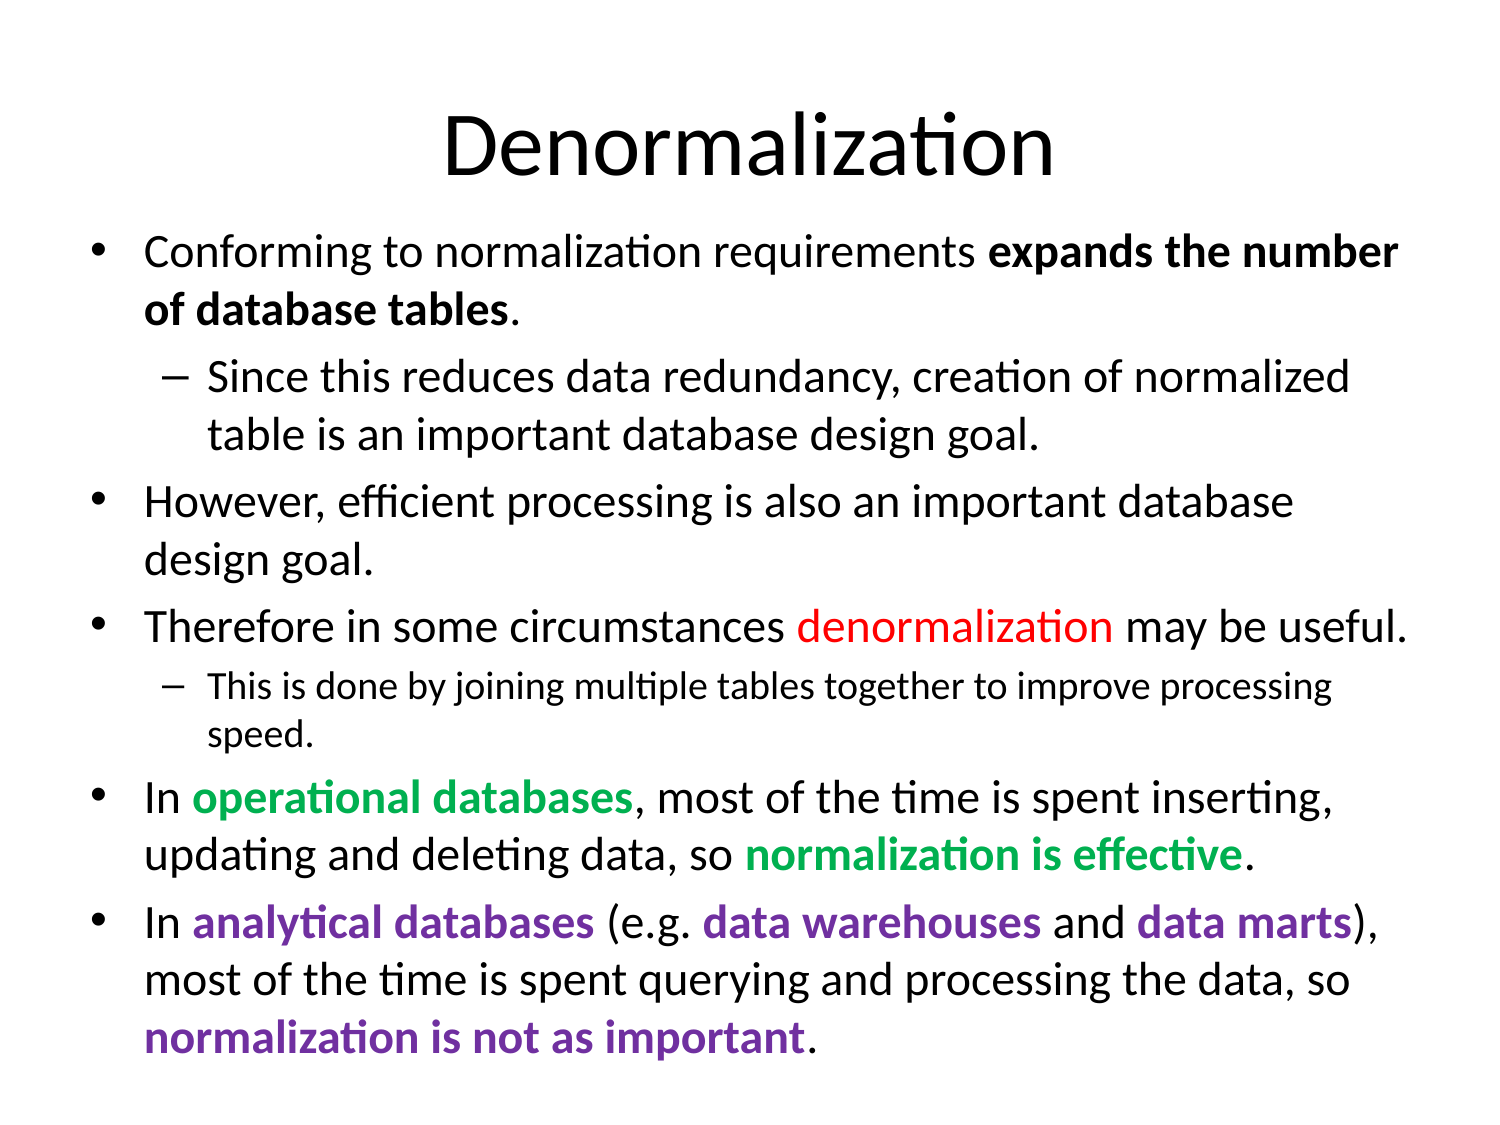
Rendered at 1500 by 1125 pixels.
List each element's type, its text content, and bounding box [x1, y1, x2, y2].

list Conforming to normalization requirements expands the number of database tables. Since this reduces data redundancy, creation of normalized table is an important database design goal. However, efficient processing is also an important database design goal. Therefore in some circumstances denormalization may be useful. This is done by joining multiple tables together to improve processing speed. In operational databases, most of the time is spent inserting, updating and deleting data, so normalization is effective. In analytical databases (e.g. data warehouses and data marts), most of the time is spent querying and processing the data, so normalization is not as important. [75, 212, 1425, 1100]
title Denormalization [75, 45, 1425, 212]
